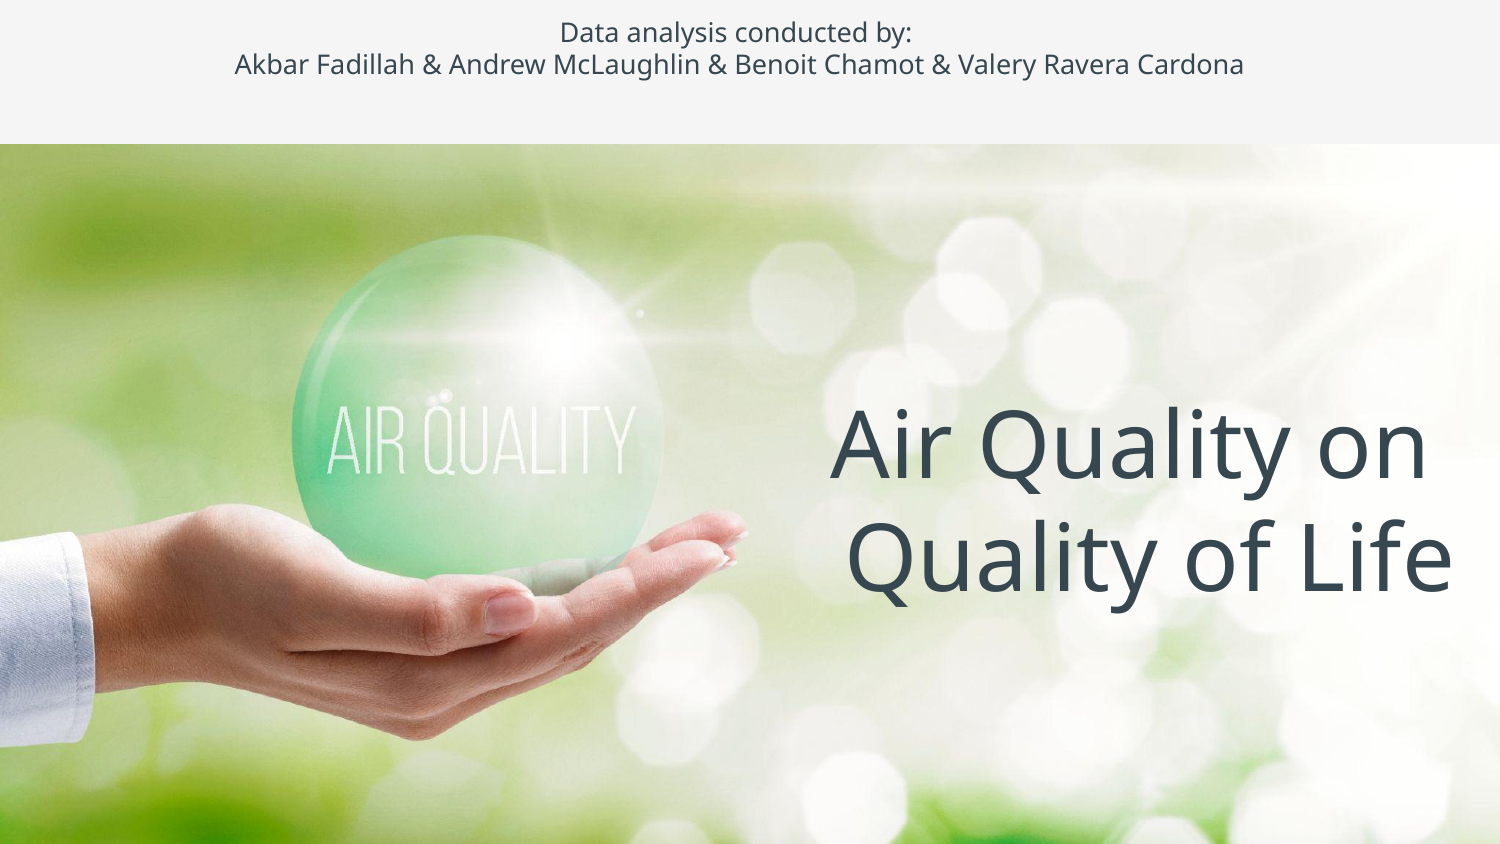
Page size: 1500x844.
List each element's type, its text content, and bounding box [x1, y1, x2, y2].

picture [0, 144, 1500, 844]
subtitle Data analysis conducted by: Akbar Fadillah & Andrew McLaughlin & Benoit Chamot & Valery Ravera Cardona [94, 0, 1385, 101]
